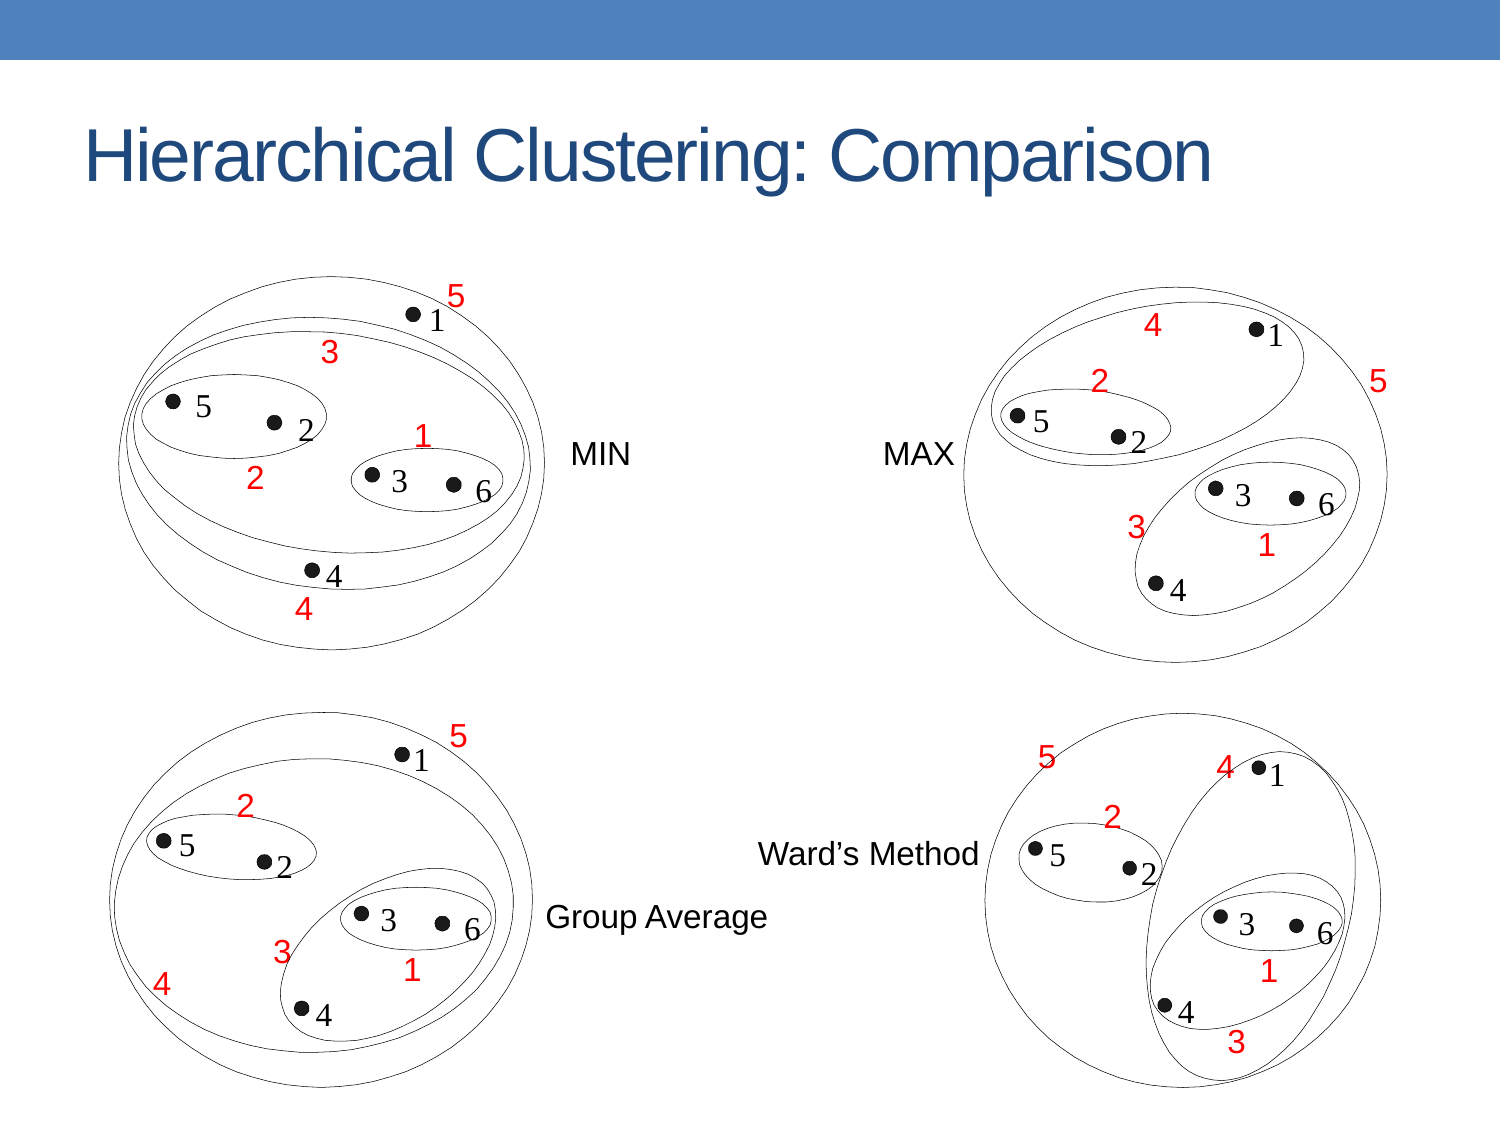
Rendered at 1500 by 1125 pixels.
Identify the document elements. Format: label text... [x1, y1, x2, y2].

text_box MAX [868, 424, 960, 480]
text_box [1145, 745, 1356, 1081]
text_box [114, 758, 514, 1053]
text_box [984, 713, 1381, 1088]
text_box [1127, 437, 1361, 616]
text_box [963, 286, 1388, 663]
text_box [118, 274, 545, 651]
text_box Ward’s Method [743, 824, 981, 880]
text_box MIN [555, 424, 831, 480]
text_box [109, 712, 533, 1088]
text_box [991, 301, 1305, 466]
title Hierarchical Clustering: Comparison [68, 69, 1419, 233]
text_box Group Average [543, 887, 806, 943]
